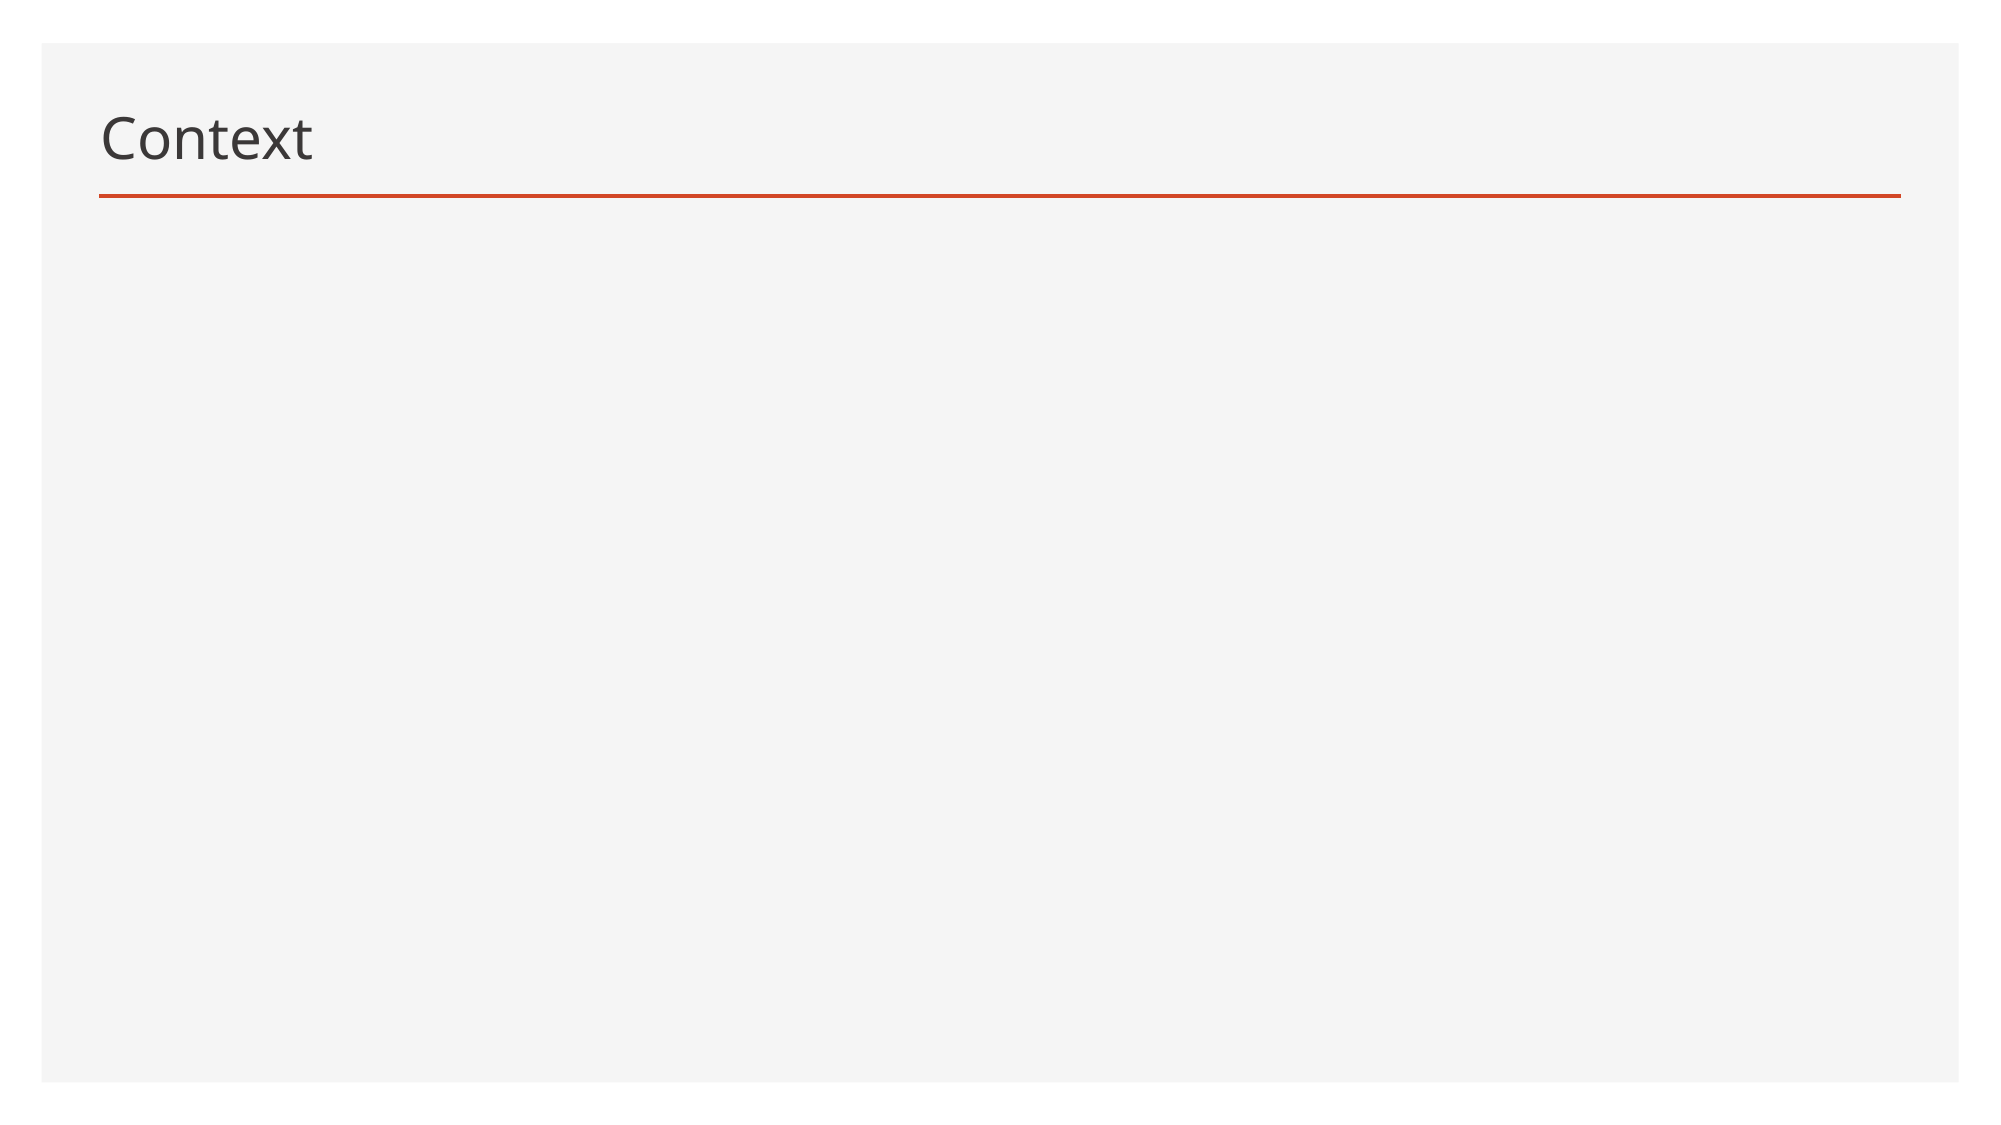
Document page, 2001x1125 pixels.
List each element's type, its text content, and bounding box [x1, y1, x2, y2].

title Context [85, 73, 1214, 179]
